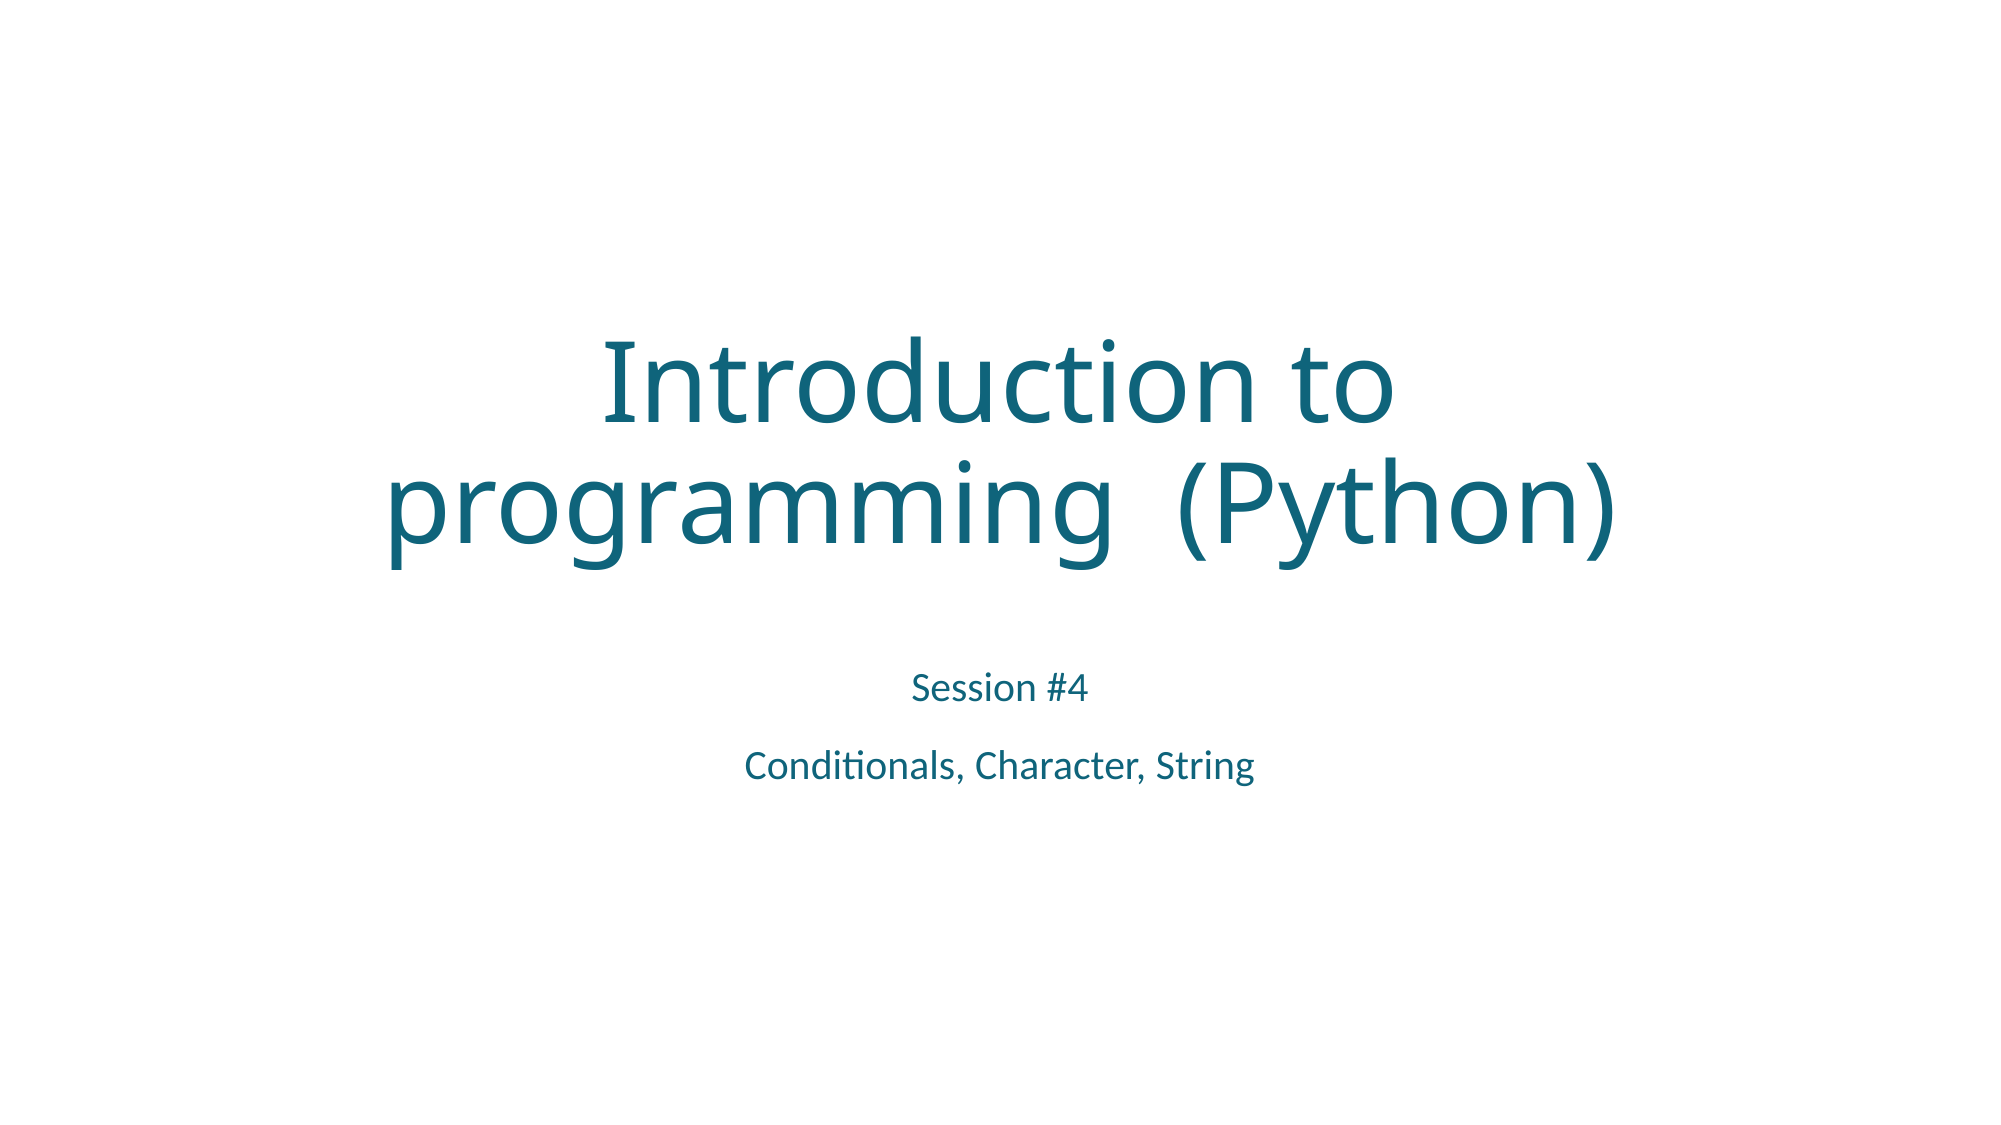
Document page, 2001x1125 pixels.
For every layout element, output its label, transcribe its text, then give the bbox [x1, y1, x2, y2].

subtitle Session #4 Conditionals, Character, String [249, 590, 1750, 863]
title Introduction to programming (Python) [249, 184, 1750, 576]
